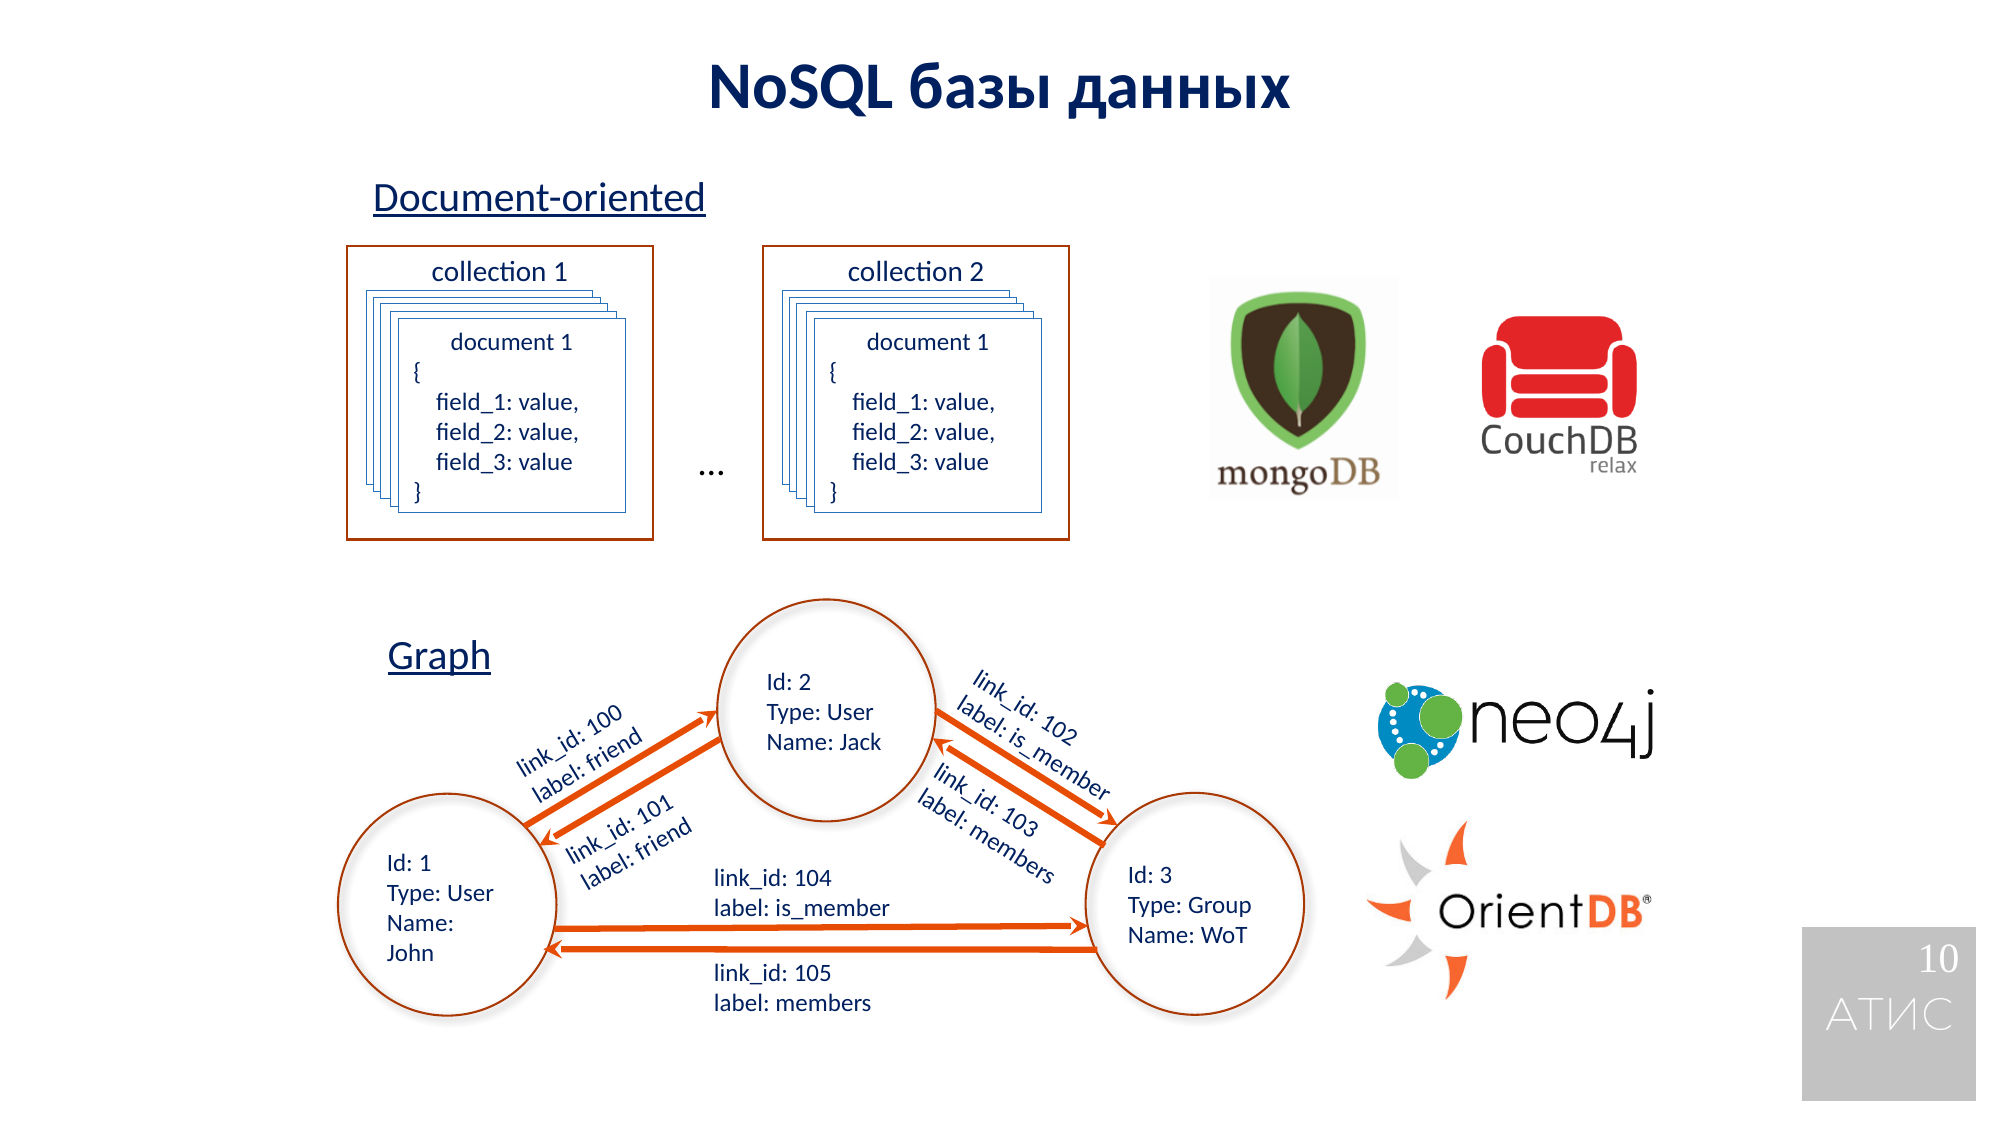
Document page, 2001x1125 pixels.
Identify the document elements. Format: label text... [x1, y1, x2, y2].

picture [1366, 820, 1652, 1001]
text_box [346, 244, 654, 540]
text_box Document-oriented [358, 162, 722, 227]
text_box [762, 244, 1070, 540]
title NoSQL базы данных [0, 34, 2000, 149]
text_box [62, 162, 1936, 1097]
text_box … [654, 430, 762, 491]
picture [1366, 652, 1665, 809]
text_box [337, 599, 1305, 1025]
picture [1476, 308, 1642, 478]
picture [1802, 927, 1976, 1101]
picture [1209, 275, 1399, 500]
